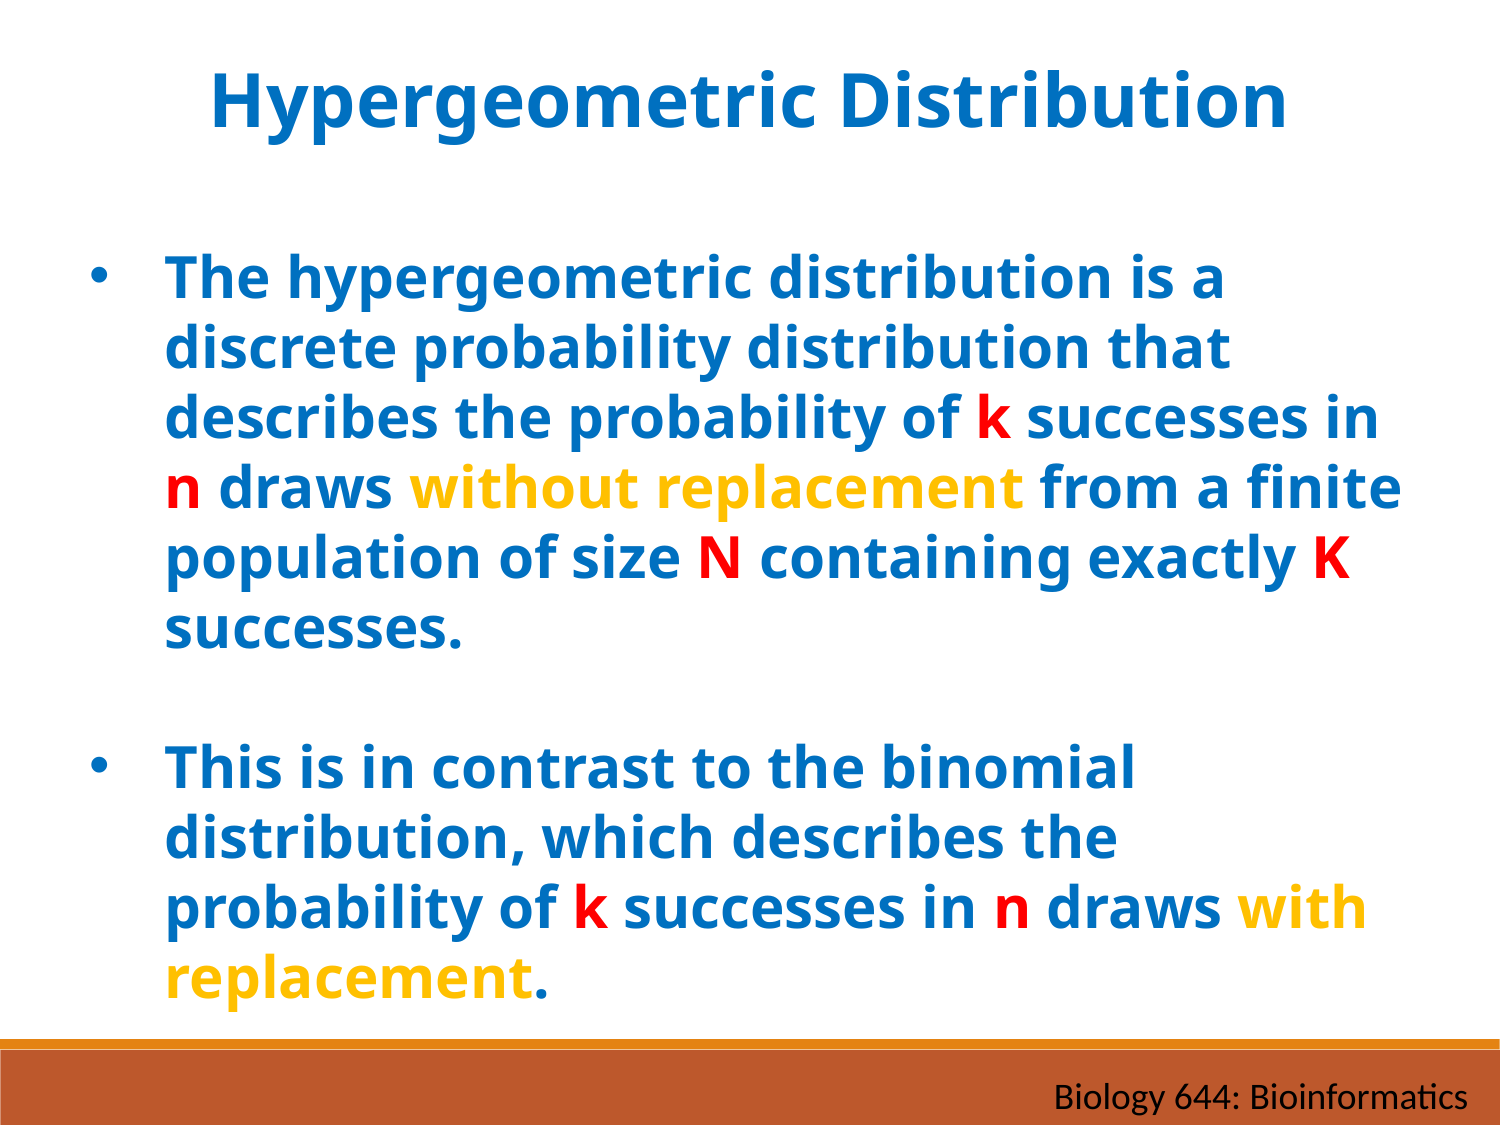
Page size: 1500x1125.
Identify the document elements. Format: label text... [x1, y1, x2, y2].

text_box The hypergeometric distribution is a discrete probability distribution that describes the probability of k successes in n draws without replacement from a finite population of size N containing exactly K successes. This is in contrast to the binomial distribution, which describes the probability of k successes in n draws with replacement. [74, 232, 1425, 937]
text_box Biology 644: Bioinformatics [1039, 1064, 1484, 1125]
text_box Hypergeometric Distribution [74, 45, 1425, 232]
